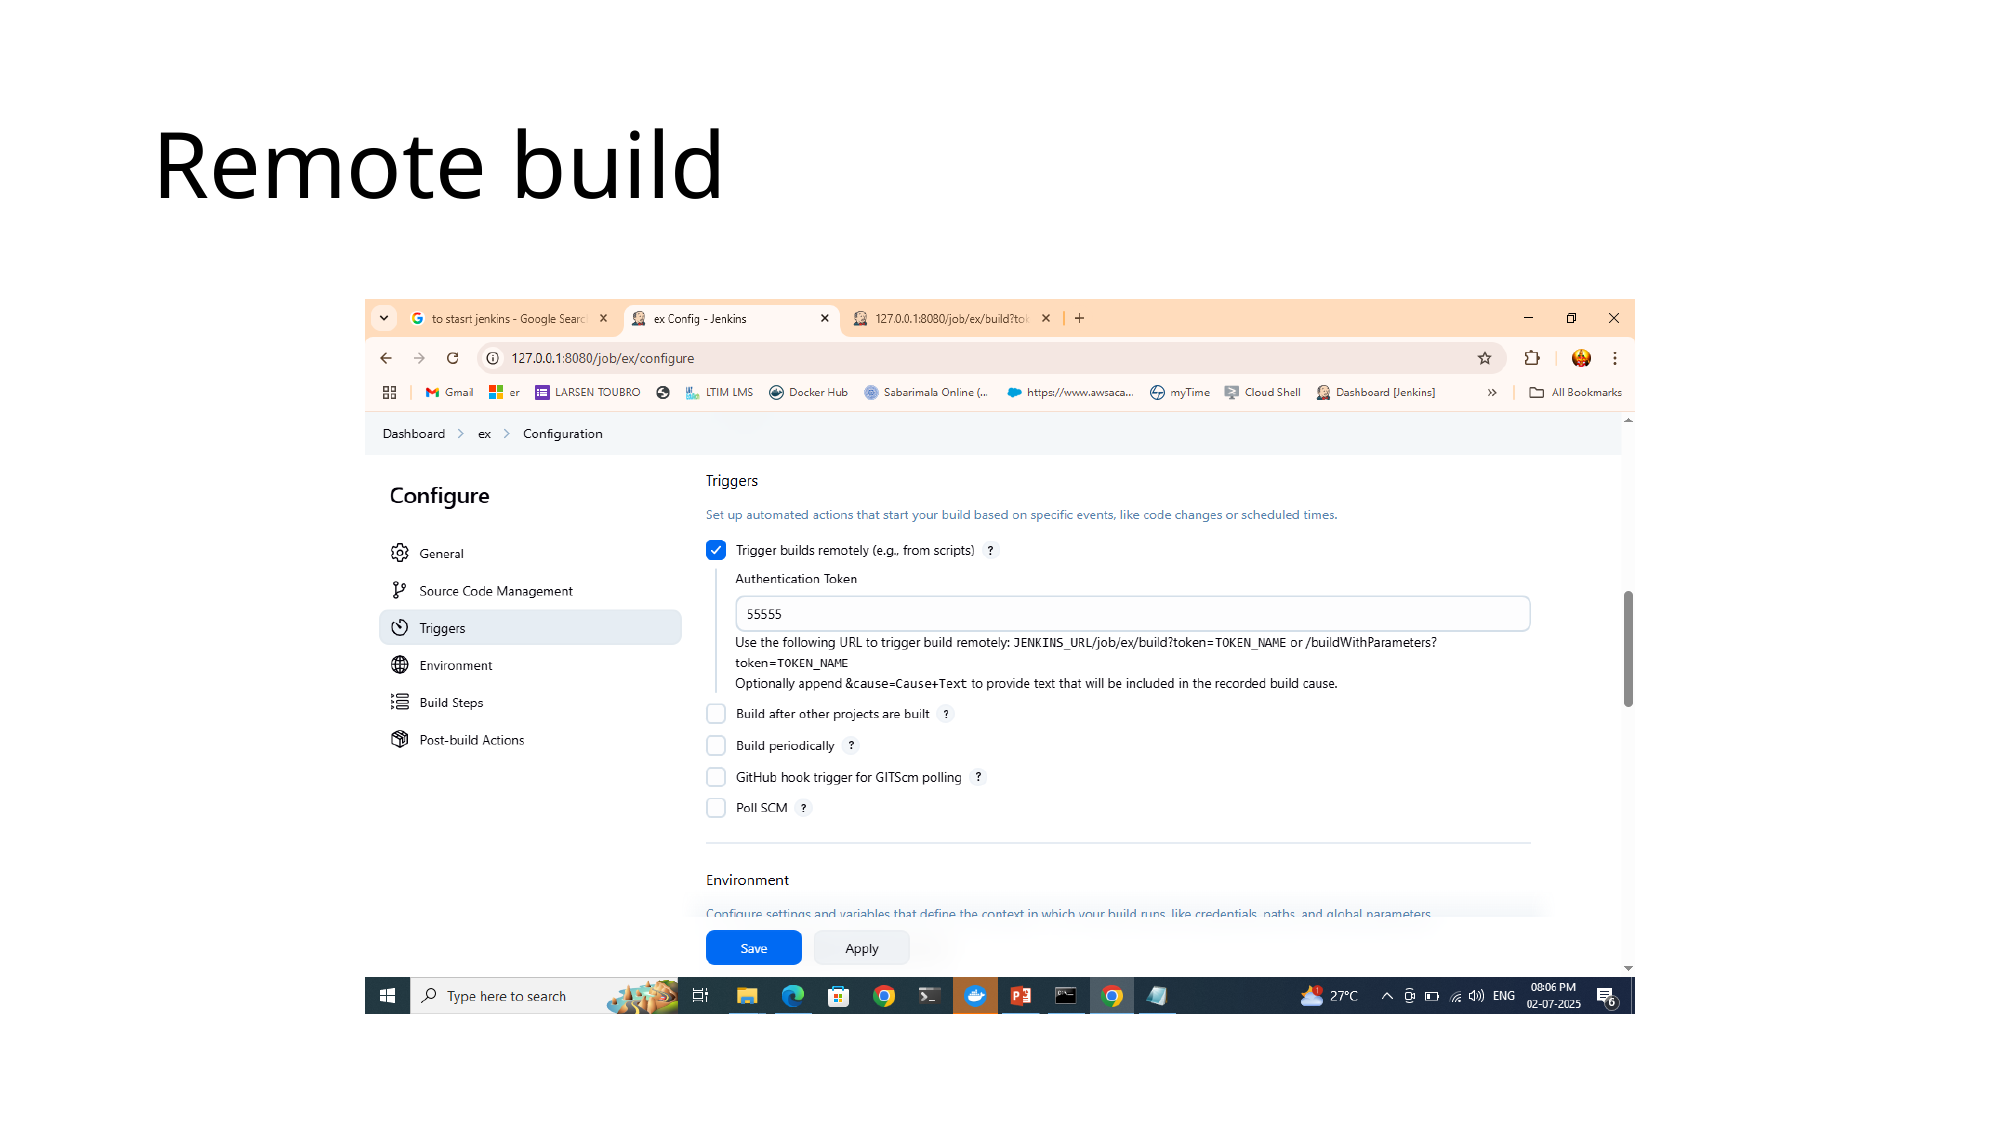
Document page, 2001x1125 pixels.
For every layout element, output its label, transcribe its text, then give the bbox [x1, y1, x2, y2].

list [365, 299, 1635, 1014]
title Remote build [137, 59, 1863, 278]
